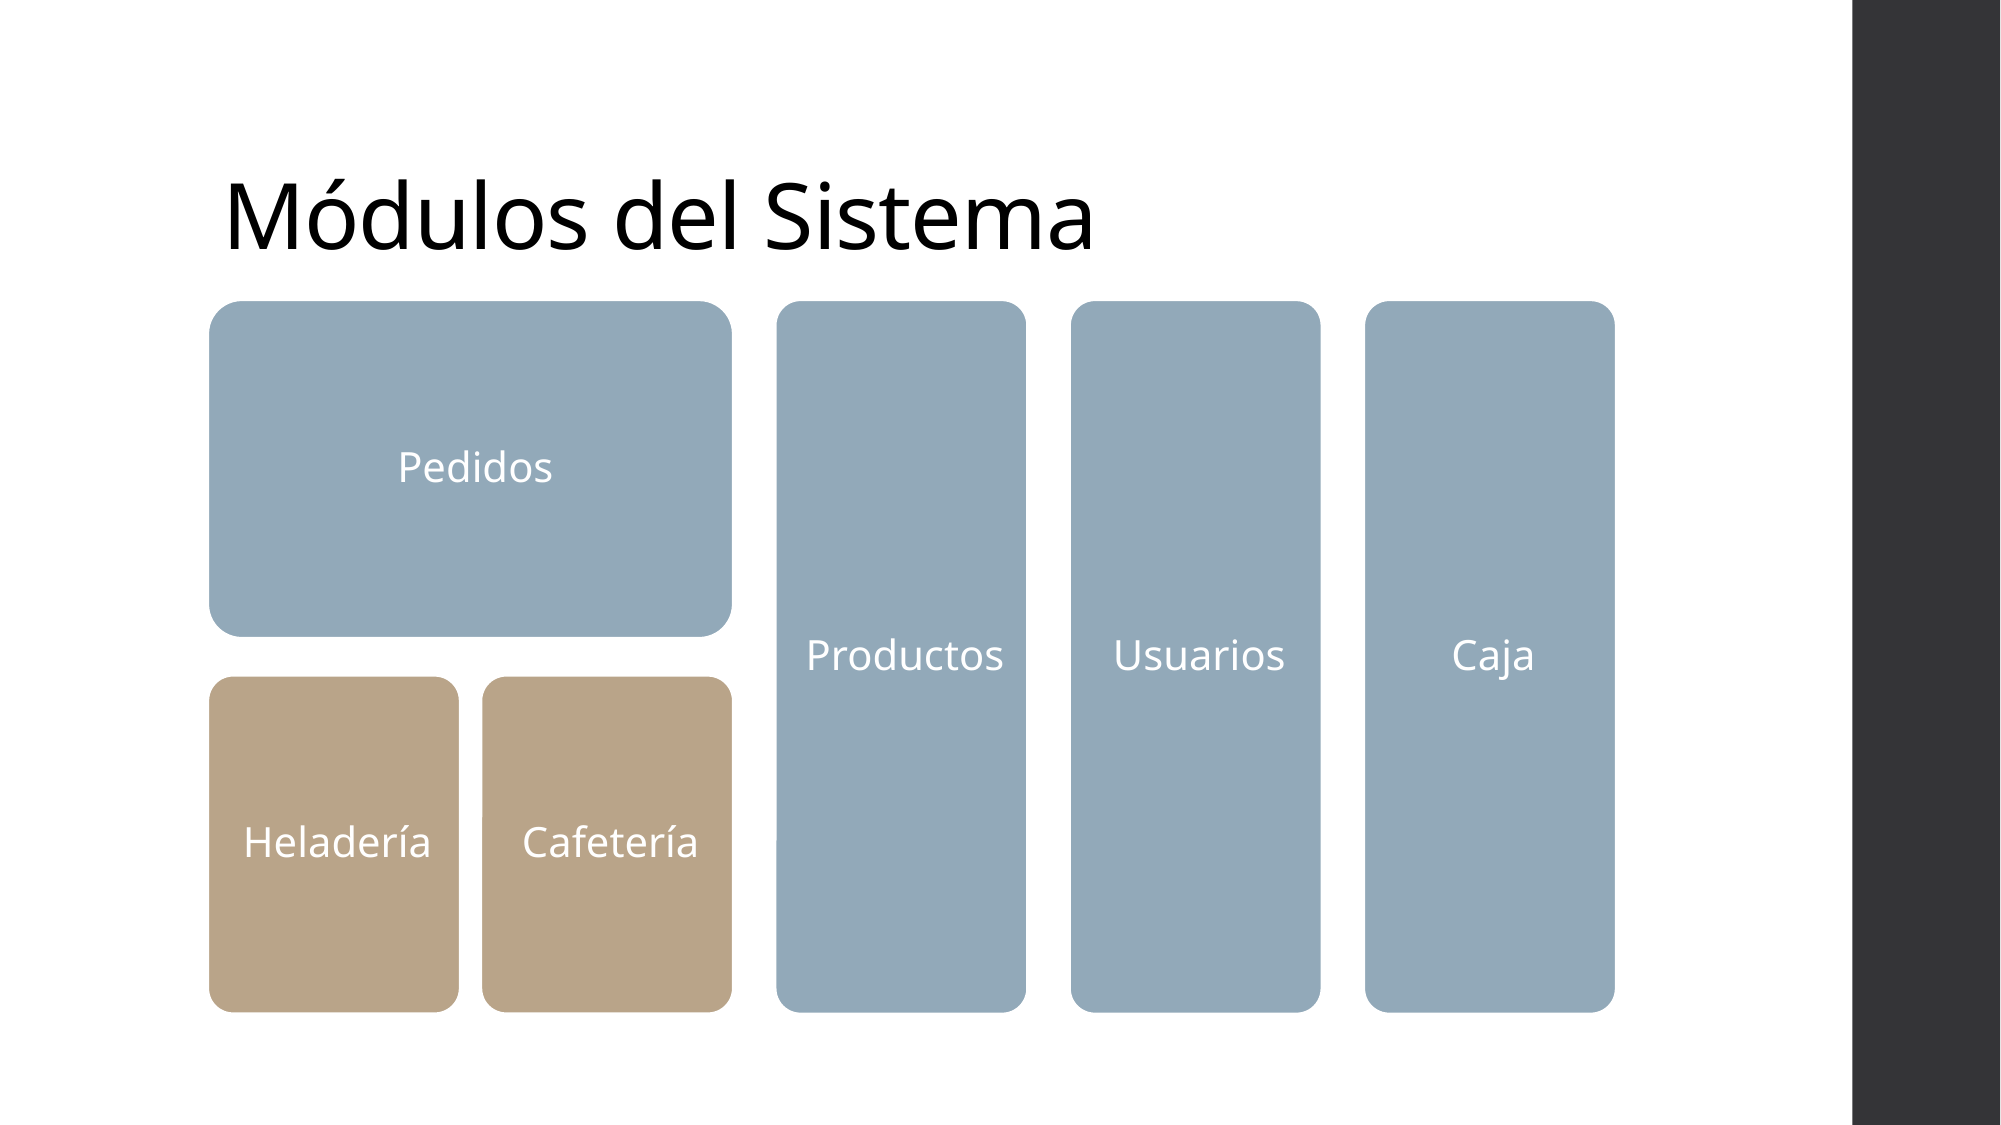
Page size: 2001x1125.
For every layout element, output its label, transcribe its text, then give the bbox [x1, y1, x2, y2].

title Módulos del Sistema [206, 60, 1797, 278]
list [206, 299, 1618, 1015]
